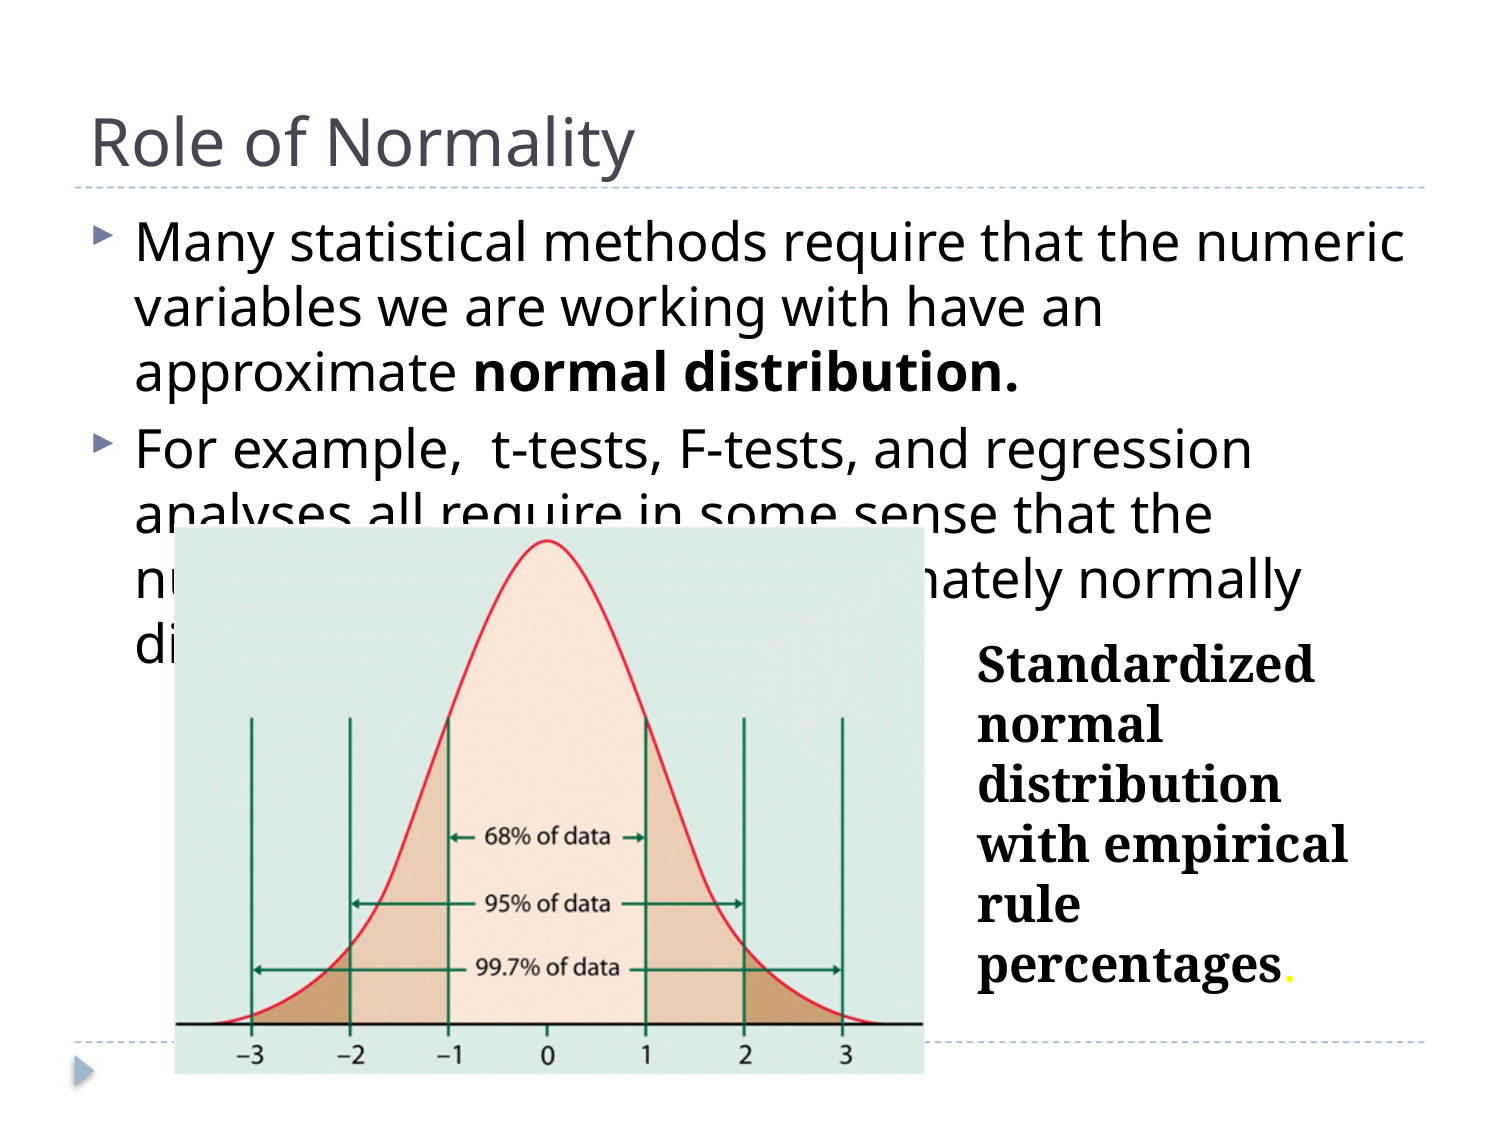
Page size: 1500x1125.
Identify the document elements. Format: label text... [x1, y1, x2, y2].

text_box Standardized normal distribution with empirical rule percentages. [962, 624, 1413, 1000]
picture [174, 524, 926, 1075]
list Many statistical methods require that the numeric variables we are working with have an approximate normal distribution. For example, t-tests, F-tests, and regression analyses all require in some sense that the numeric variables are approximately normally distributed. [75, 200, 1425, 1006]
title Role of Normality [75, 24, 1425, 188]
